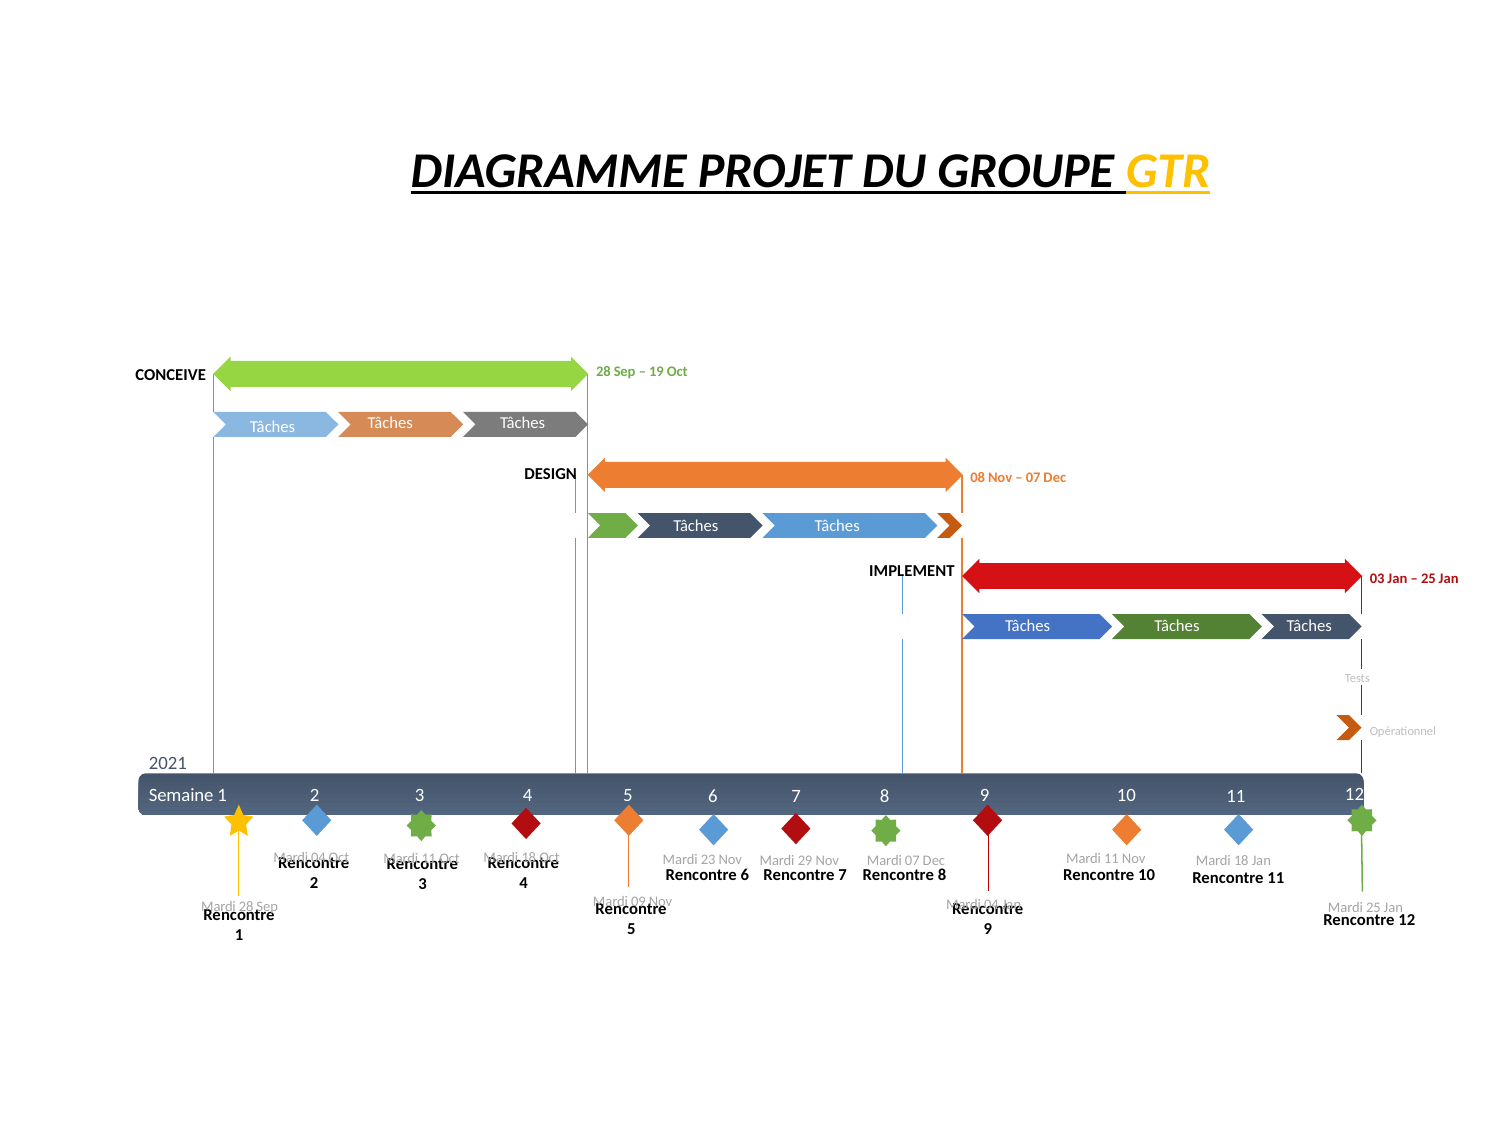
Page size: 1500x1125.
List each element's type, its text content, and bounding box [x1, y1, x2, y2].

text_box Mardi 11 Nov [1066, 847, 1150, 868]
text_box Rencontre 3 [380, 862, 465, 883]
text_box [588, 511, 640, 540]
text_box Mardi 09 Nov [592, 890, 677, 911]
text_box [612, 803, 645, 838]
text_box 12 [1345, 781, 1355, 805]
text_box Mardi 29 Nov [759, 849, 843, 870]
text_box 10 [1116, 782, 1127, 806]
text_box Tests [1344, 669, 1397, 685]
text_box Mardi 18 Jan [1195, 849, 1280, 870]
text_box [405, 808, 438, 843]
text_box 08 Nov – 07 Dec [970, 469, 1073, 484]
text_box Mardi 04 Jan [945, 893, 1030, 914]
text_box [963, 613, 1114, 641]
text_box 7 [791, 783, 801, 807]
text_box Opérationnel [1369, 720, 1443, 741]
text_box Tâches [1151, 612, 1204, 636]
text_box [934, 511, 964, 540]
text_box [1334, 714, 1363, 742]
text_box DESIGN [522, 459, 577, 486]
text_box [1222, 812, 1255, 847]
text_box [971, 803, 1004, 838]
text_box Rencontre 2 [272, 862, 356, 883]
text_box [869, 813, 902, 848]
text_box Mardi 07 Dec [866, 849, 951, 871]
text_box [510, 806, 543, 841]
text_box Mardi 04 Oct [273, 846, 360, 867]
text_box Tâches [1002, 613, 1054, 636]
text_box Rencontre 10 [1059, 863, 1160, 885]
text_box Rencontre 1 [197, 913, 281, 935]
text_box [759, 511, 939, 540]
text_box Mardi 28 Sep [201, 895, 298, 917]
text_box Mardi 18 Oct [483, 847, 569, 866]
text_box Mardi 11 Oct [383, 848, 469, 867]
text_box [210, 410, 340, 438]
text_box [1345, 803, 1378, 837]
text_box Rencontre 11 [1190, 863, 1287, 890]
text_box Mardi 25 Jan [1327, 896, 1412, 917]
text_box 3 [414, 782, 425, 806]
text_box CONCEIVE [133, 363, 207, 385]
text_box 5 [623, 782, 633, 806]
text_box Mardi 23 Nov [662, 848, 746, 870]
text_box 8 [879, 783, 890, 807]
text_box [137, 772, 1365, 817]
text_box [635, 511, 765, 540]
text_box Rencontre 5 [589, 907, 673, 928]
text_box [300, 803, 333, 838]
text_box Rencontre 7 [761, 862, 849, 886]
text_box 6 [708, 783, 718, 807]
text_box Tâches [364, 410, 417, 434]
text_box [588, 455, 965, 495]
text_box [779, 811, 812, 846]
text_box Tâches [1283, 613, 1336, 636]
text_box Rencontre 9 [946, 914, 1030, 929]
text_box [1109, 613, 1264, 641]
text_box DIAGRAMME PROJET DU GROUPE GTR [380, 83, 1211, 252]
text_box 28 Sep – 19 Oct [596, 365, 703, 378]
text_box Rencontre 12 [1320, 907, 1419, 930]
text_box [335, 410, 465, 438]
text_box [1110, 812, 1143, 847]
text_box Tâches [811, 512, 864, 536]
text_box 9 [979, 782, 990, 806]
text_box IMPLEMENT [866, 562, 955, 576]
text_box [211, 354, 590, 394]
text_box Rencontre 8 [860, 862, 949, 886]
text_box [1259, 613, 1364, 641]
text_box 03 Jan – 25 Jan [1369, 567, 1468, 588]
text_box Semaine 1 [148, 782, 208, 806]
text_box Rencontre 4 [481, 861, 566, 882]
text_box [963, 556, 1364, 596]
text_box Tâches [497, 410, 549, 434]
text_box 2 [310, 782, 320, 806]
text_box 4 [522, 782, 533, 806]
text_box Rencontre 6 [663, 862, 752, 886]
text_box [460, 410, 587, 438]
text_box 11 [1226, 783, 1236, 807]
text_box Tâches [670, 512, 723, 536]
text_box Tâches [247, 413, 299, 437]
text_box [222, 802, 256, 838]
text_box 2021 [148, 750, 187, 774]
text_box [697, 812, 730, 847]
